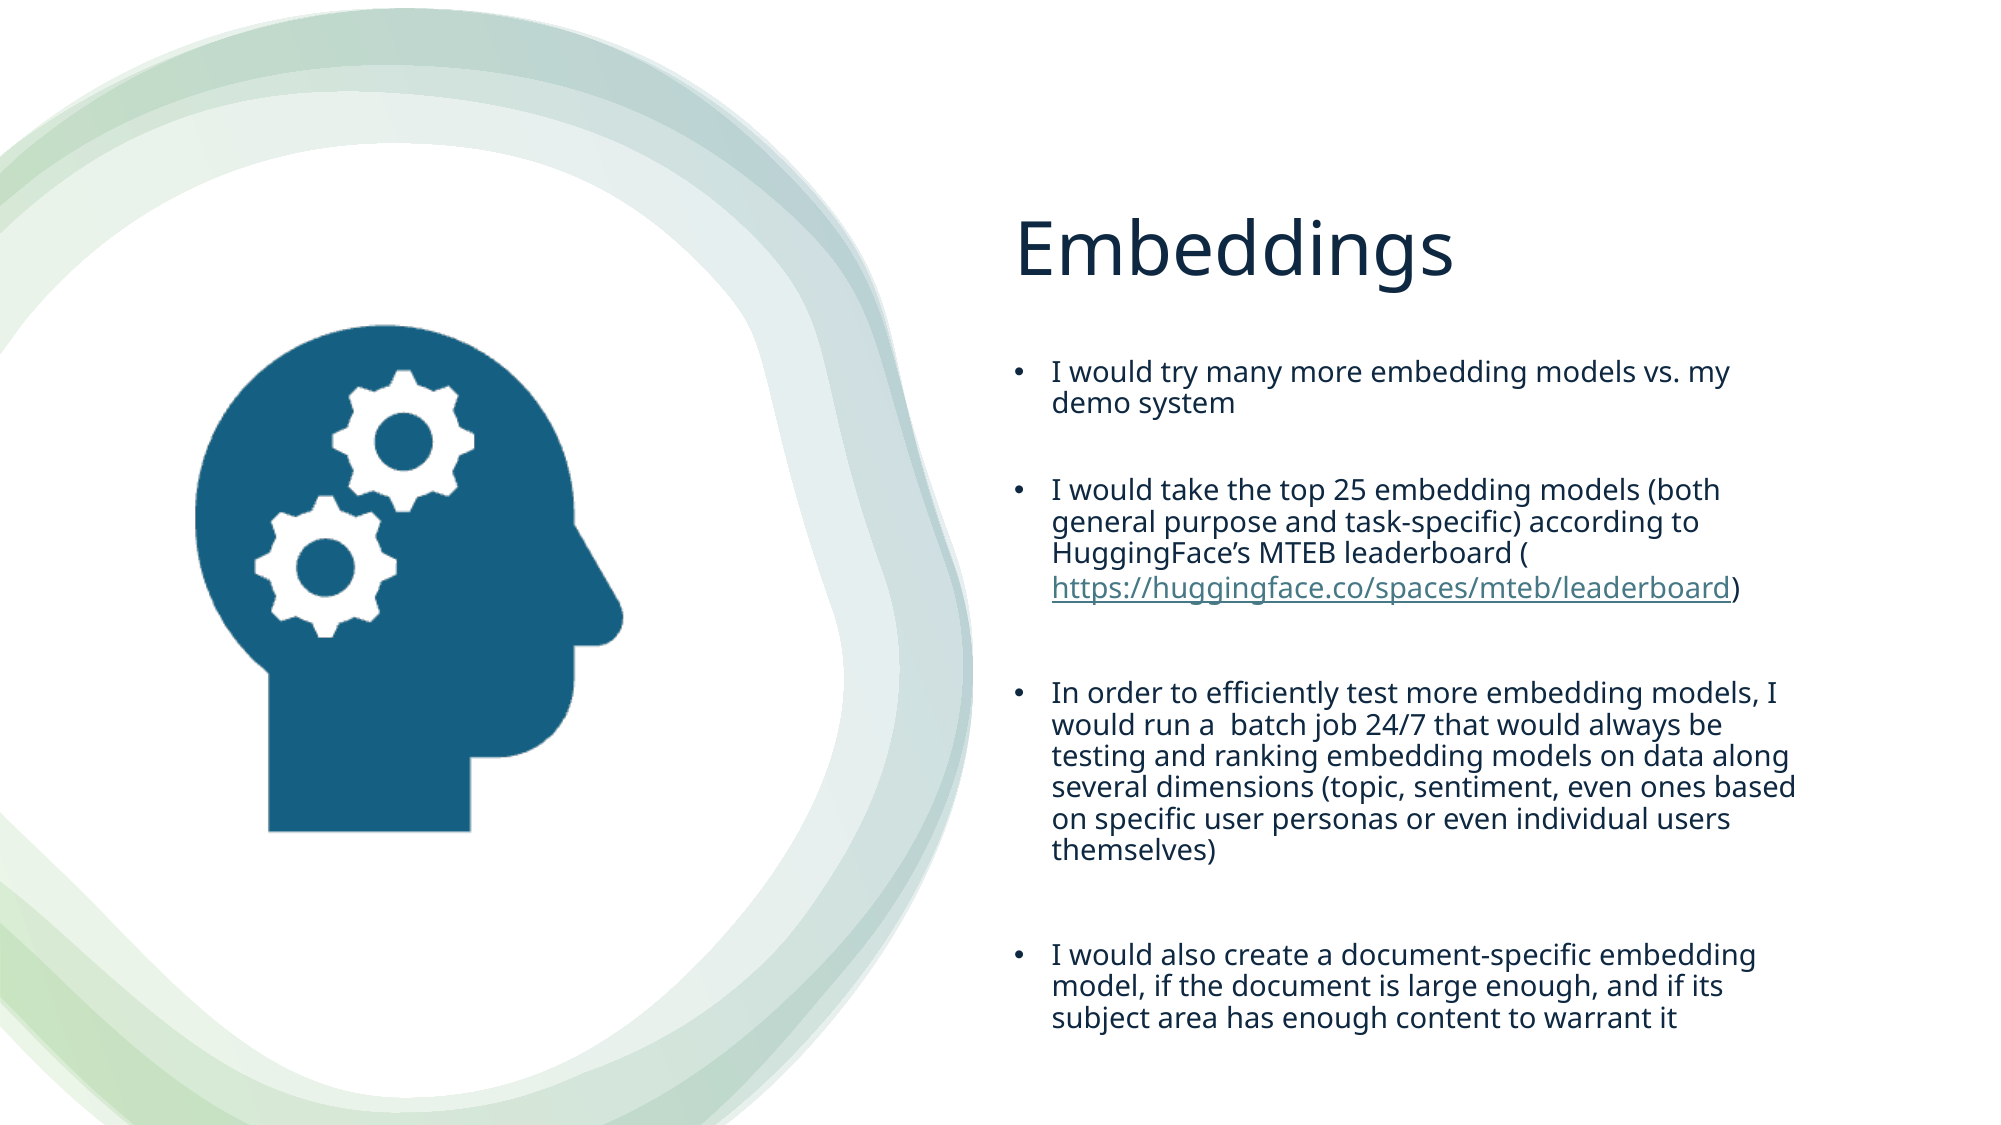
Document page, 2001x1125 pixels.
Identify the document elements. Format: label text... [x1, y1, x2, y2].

title Embeddings [999, 131, 1817, 371]
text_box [0, 8, 974, 1125]
text_box [0, 0, 2000, 1125]
list I would try many more embedding models vs. my demo system I would take the top 25 embedding models (both general purpose and task-specific) according to HuggingFace’s MTEB leaderboard (https://huggingface.co/spaces/mteb/leaderboard) In order to efficiently test more embedding models, I would run a batch job 24/7 that would always be testing and ranking embedding models on data along several dimensions (topic, sentiment, even ones based on specific user personas or even individual users themselves) I would also create a document-specific embedding model, if the document is large enough, and if its subject area has enough content to warrant it [999, 397, 1816, 995]
